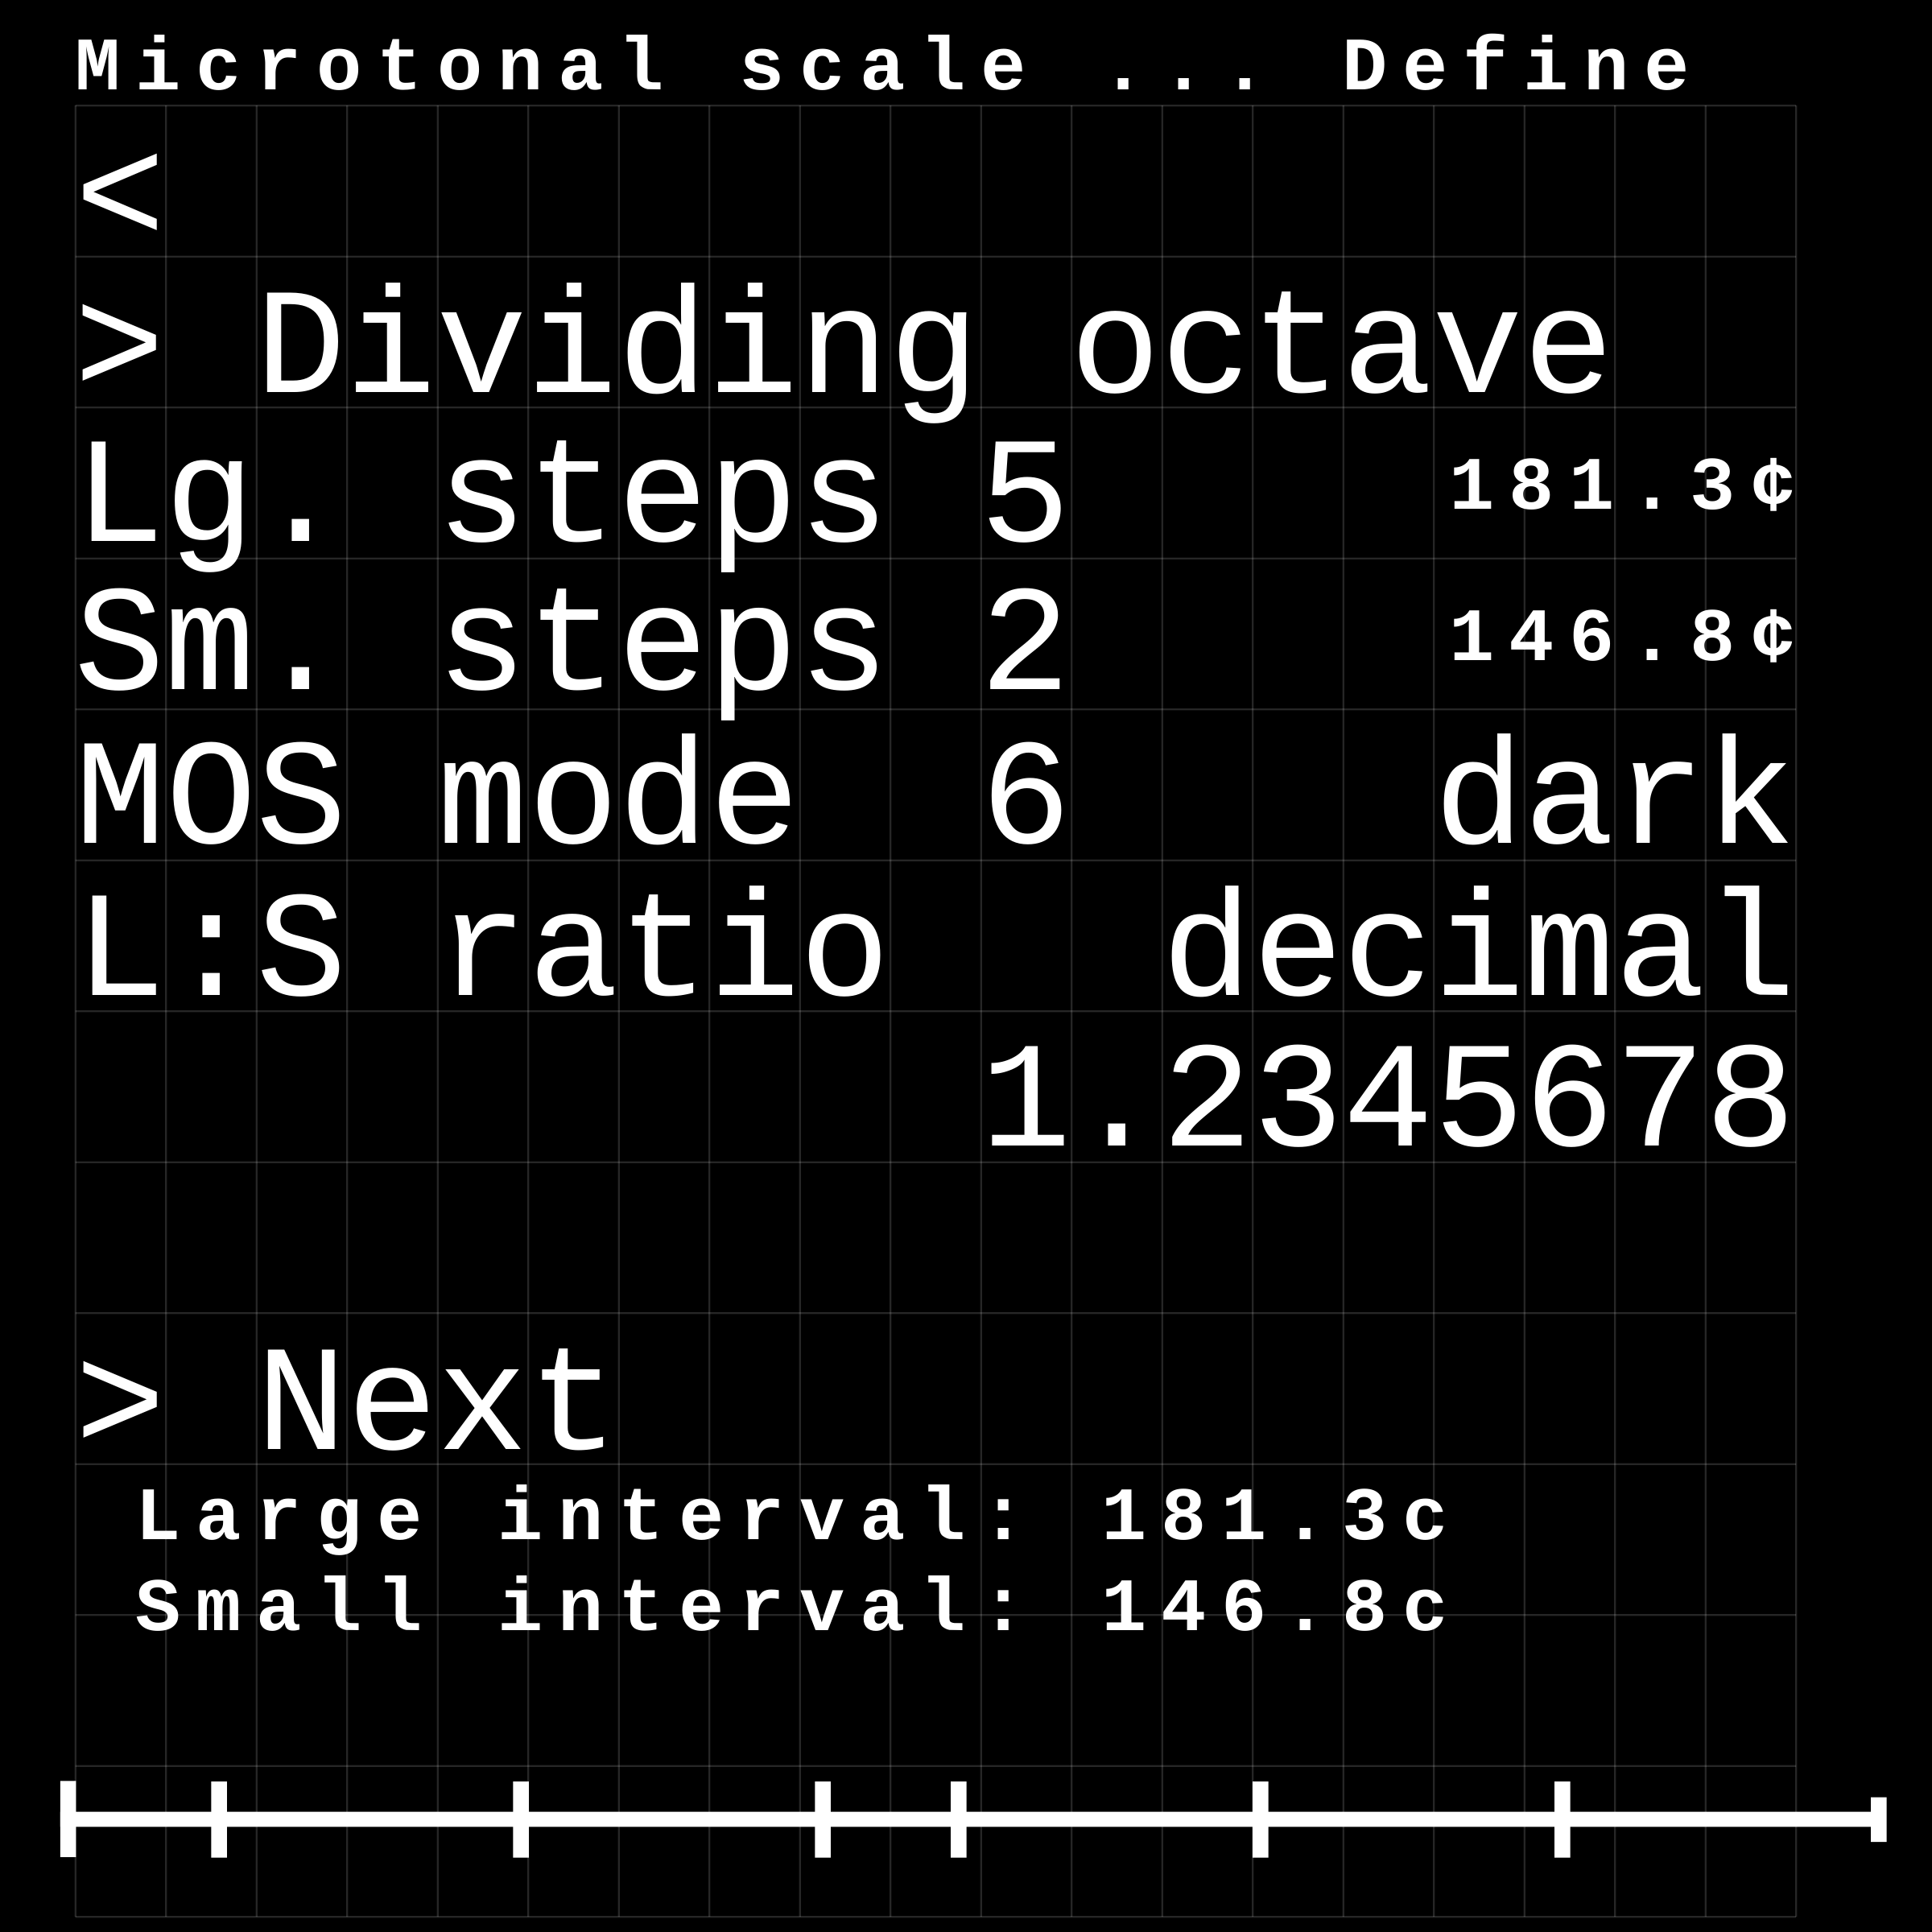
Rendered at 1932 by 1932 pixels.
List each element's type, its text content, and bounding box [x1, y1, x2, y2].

text_box > Dividing octave [74, 242, 1887, 425]
text_box MOS mode 6 dark [75, 692, 1888, 876]
text_box L:S ratio decimal [75, 876, 1888, 995]
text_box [60, 1781, 1887, 1858]
text_box 1.2345678 [75, 995, 1888, 1179]
text_box < [75, 90, 1888, 274]
text_box [75, 1645, 1857, 1736]
text_box Lg. steps 5 [74, 425, 1887, 539]
text_box Small interval: 146.8c [75, 1555, 1857, 1645]
text_box Sm. steps 2 [74, 539, 1887, 722]
text_box 181.3¢ [1448, 434, 1827, 525]
text_box Large interval: 181.3c [75, 1463, 1857, 1555]
text_box Microtonal scale ... Define [75, 14, 1857, 90]
text_box 146.8¢ [1448, 584, 1827, 676]
text_box > Next [75, 1298, 1888, 1481]
